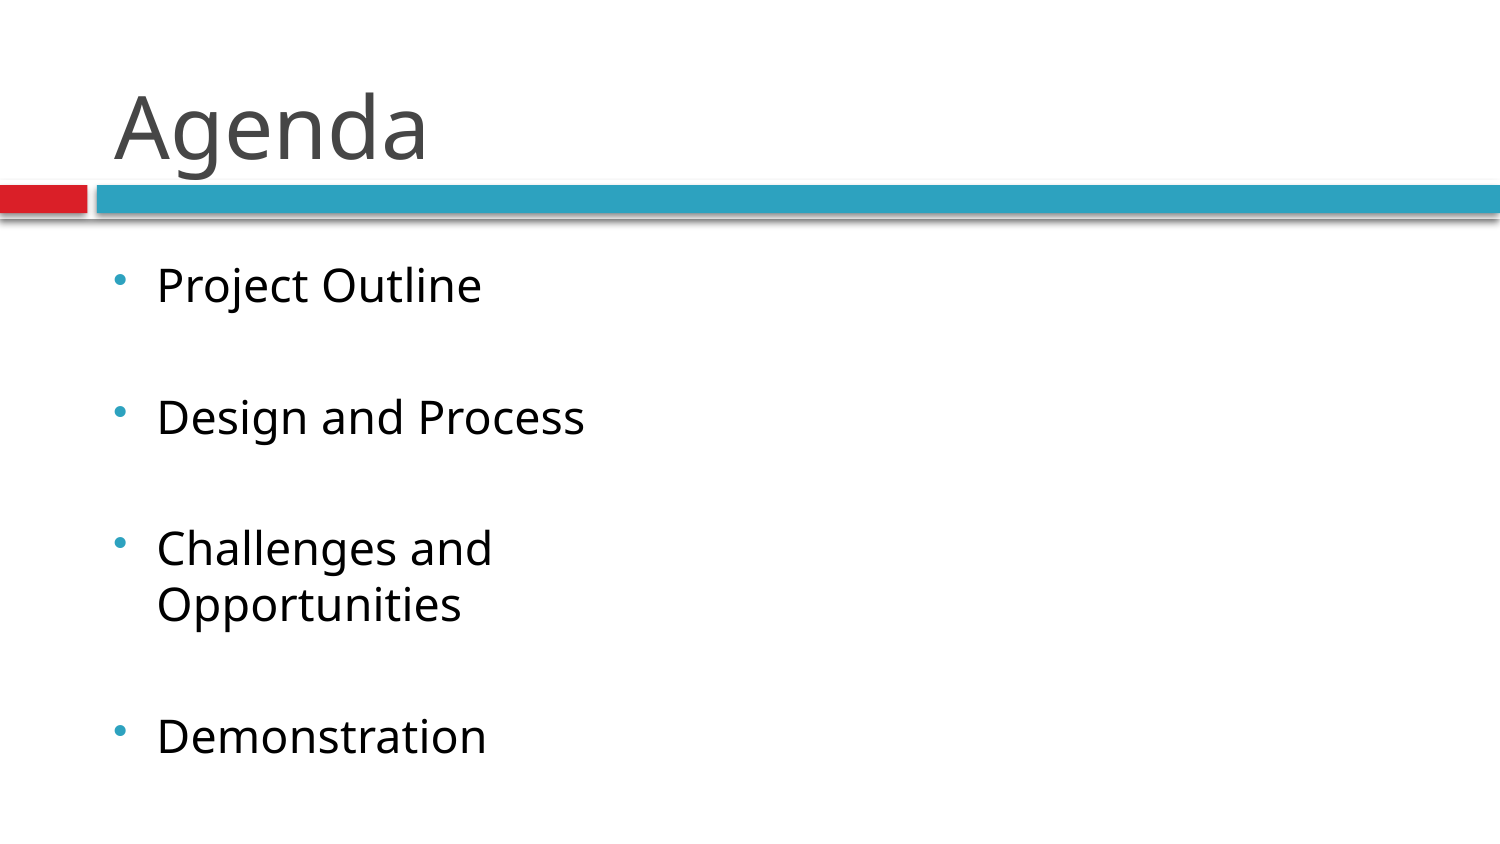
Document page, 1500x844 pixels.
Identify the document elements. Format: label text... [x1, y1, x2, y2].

list Project Outline Design and Process Challenges and Opportunities Demonstration [99, 246, 800, 772]
title Agenda [99, 19, 1438, 185]
